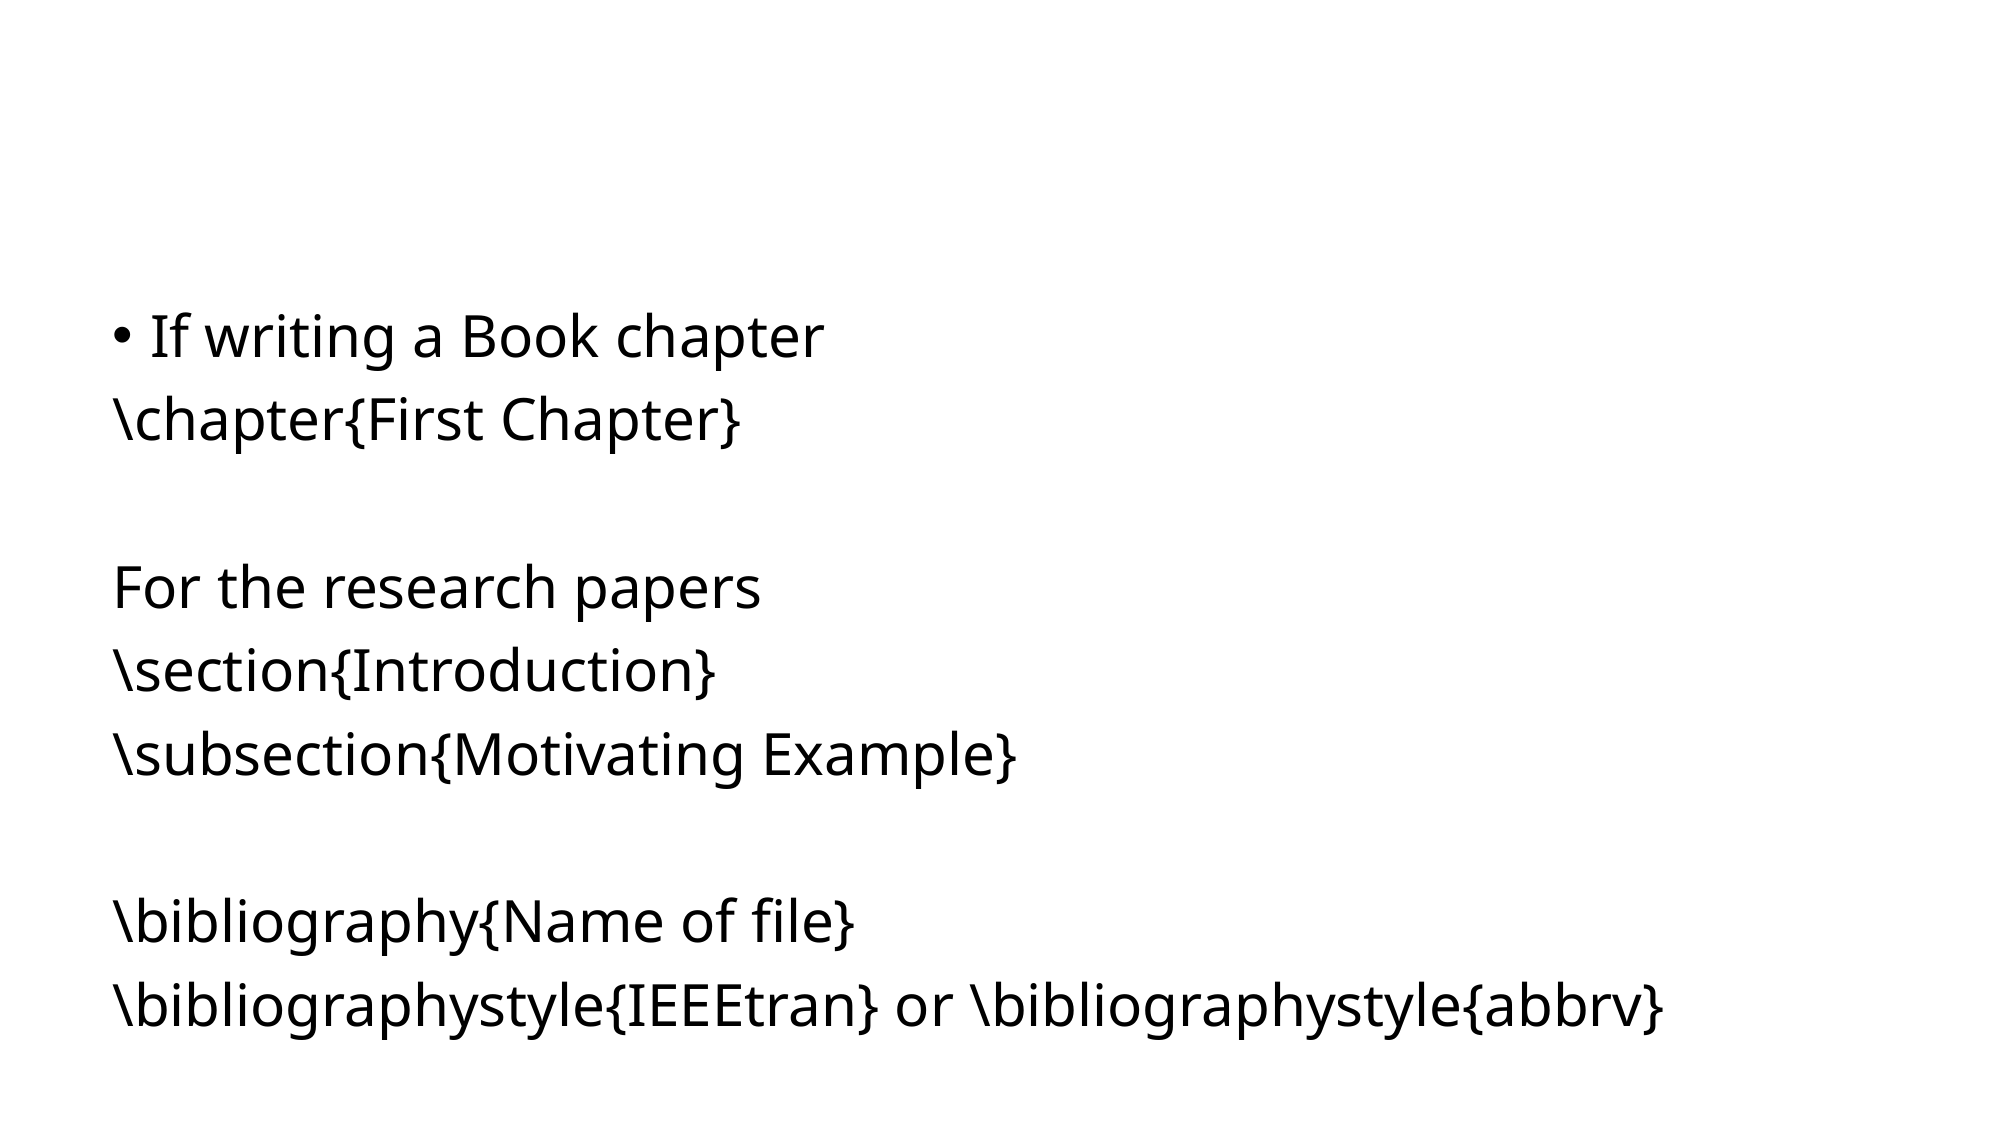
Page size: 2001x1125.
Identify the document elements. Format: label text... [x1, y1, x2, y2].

list If writing a Book chapter \chapter{First Chapter} For the research papers \section{Introduction} \subsection{Motivating Example} \bibliography{Name of file} \bibliographystyle{IEEEtran} or \bibliographystyle{abbrv} [97, 299, 1801, 1125]
